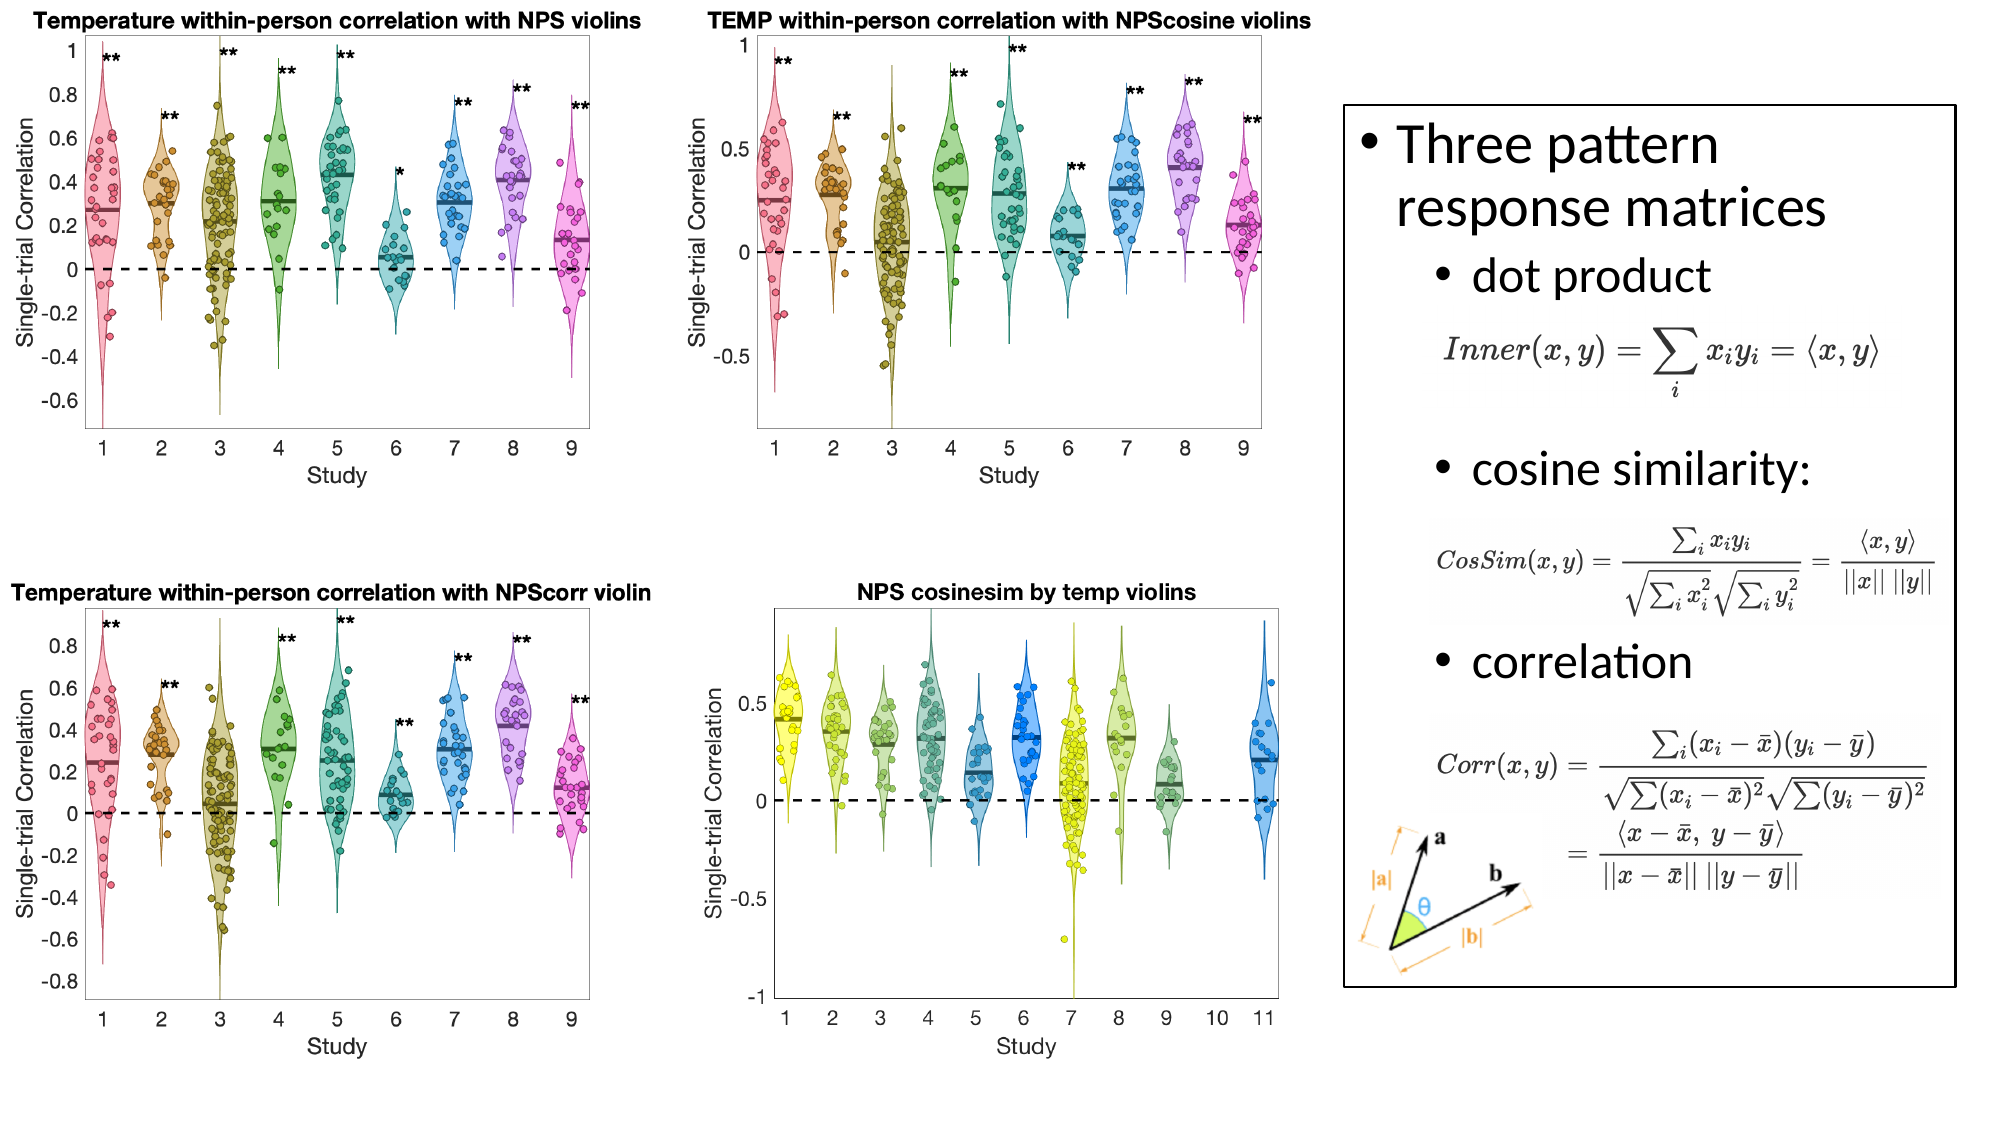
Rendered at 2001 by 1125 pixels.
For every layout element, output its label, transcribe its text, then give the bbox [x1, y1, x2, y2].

text_box Three pattern response matrices dot product cosine similarity: correlation [1343, 104, 1957, 988]
picture [672, 0, 1323, 488]
picture [0, 571, 651, 1059]
picture [1429, 518, 1949, 625]
picture [1422, 305, 1902, 408]
picture [0, 0, 651, 488]
picture [1352, 713, 1941, 983]
picture [689, 571, 1340, 1059]
